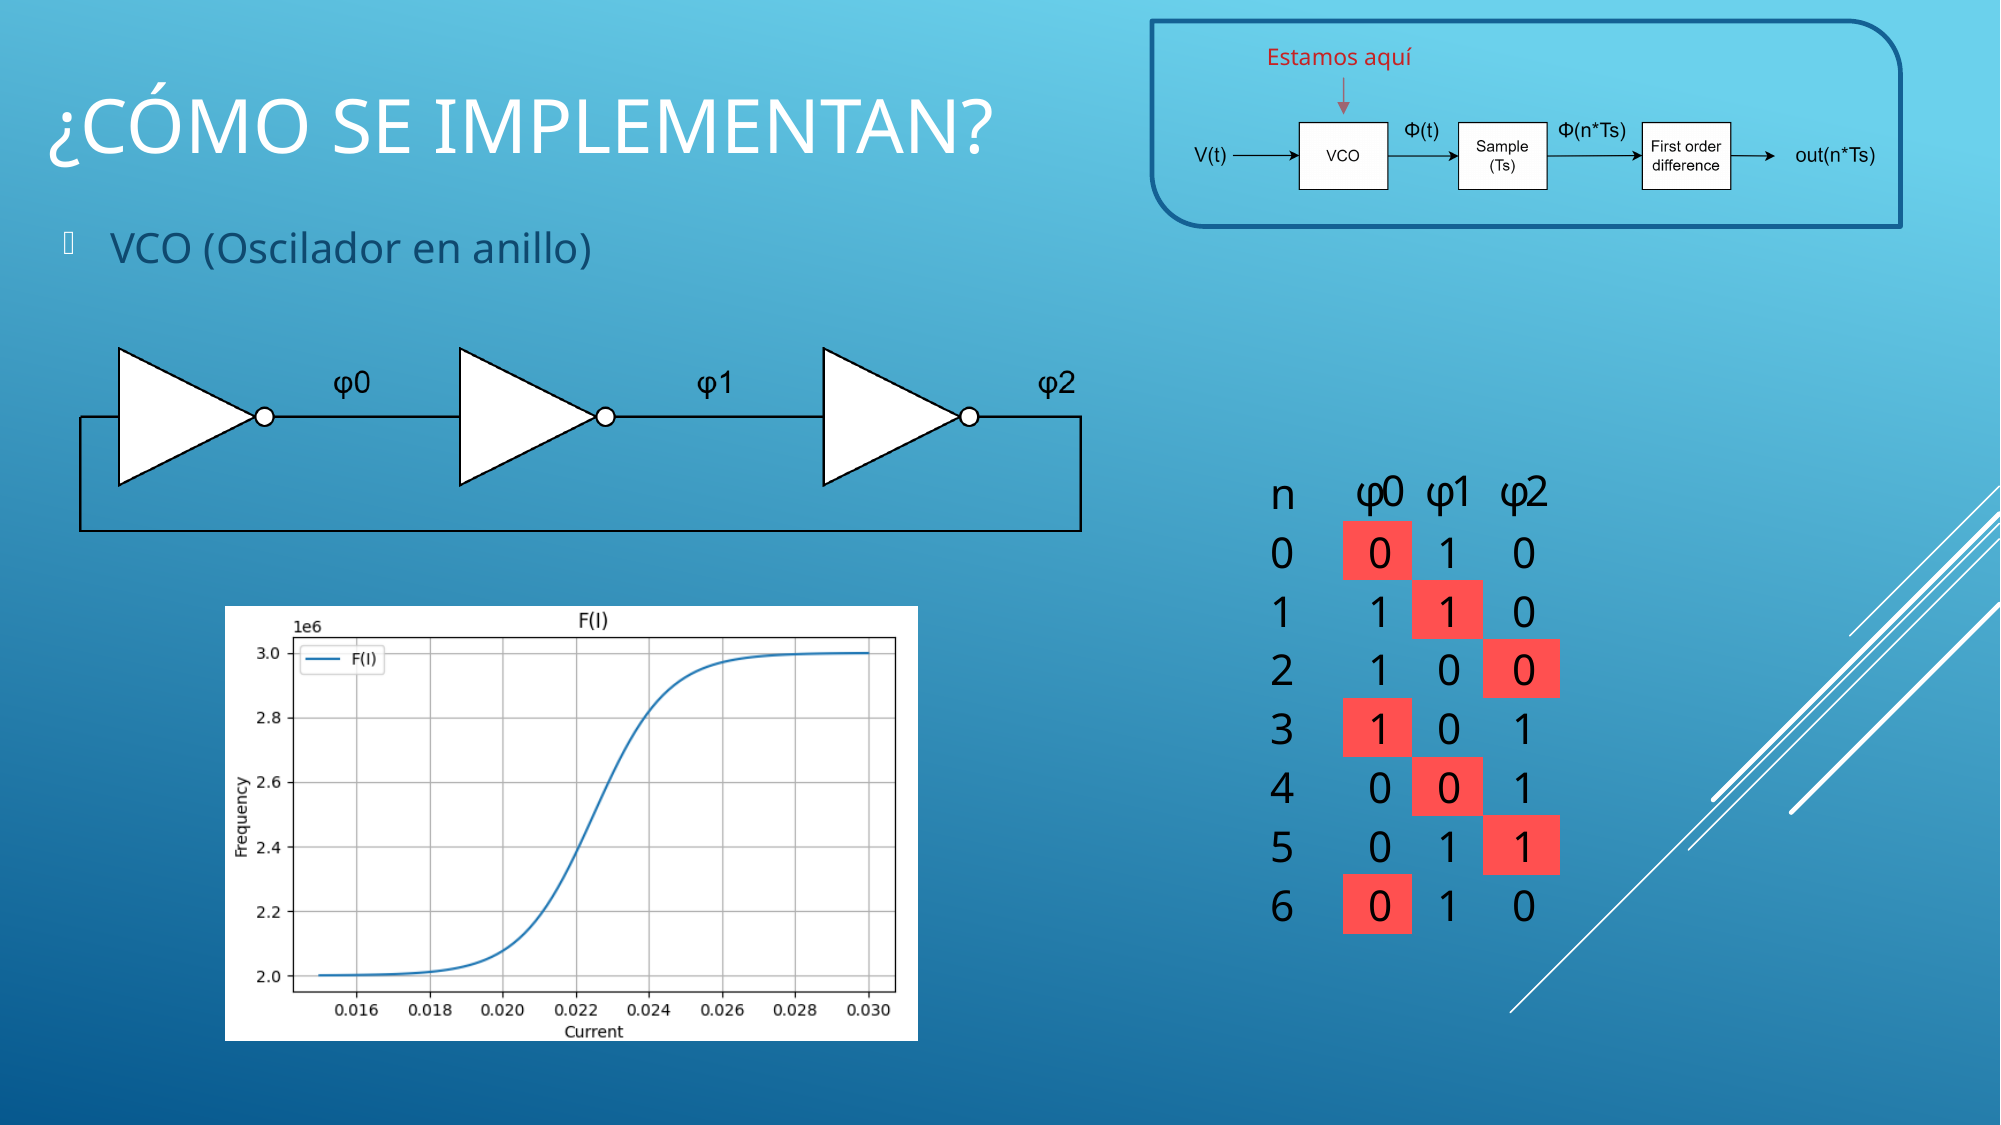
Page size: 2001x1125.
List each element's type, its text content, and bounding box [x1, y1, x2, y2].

text_box [1150, 19, 1902, 228]
picture [225, 606, 918, 1042]
title ¿Cómo se implementan? [33, 0, 1434, 248]
picture [1214, 460, 1563, 936]
list VCO (Oscilador en anillo) [48, 193, 1449, 302]
picture [79, 346, 1127, 534]
picture [1188, 114, 1885, 190]
